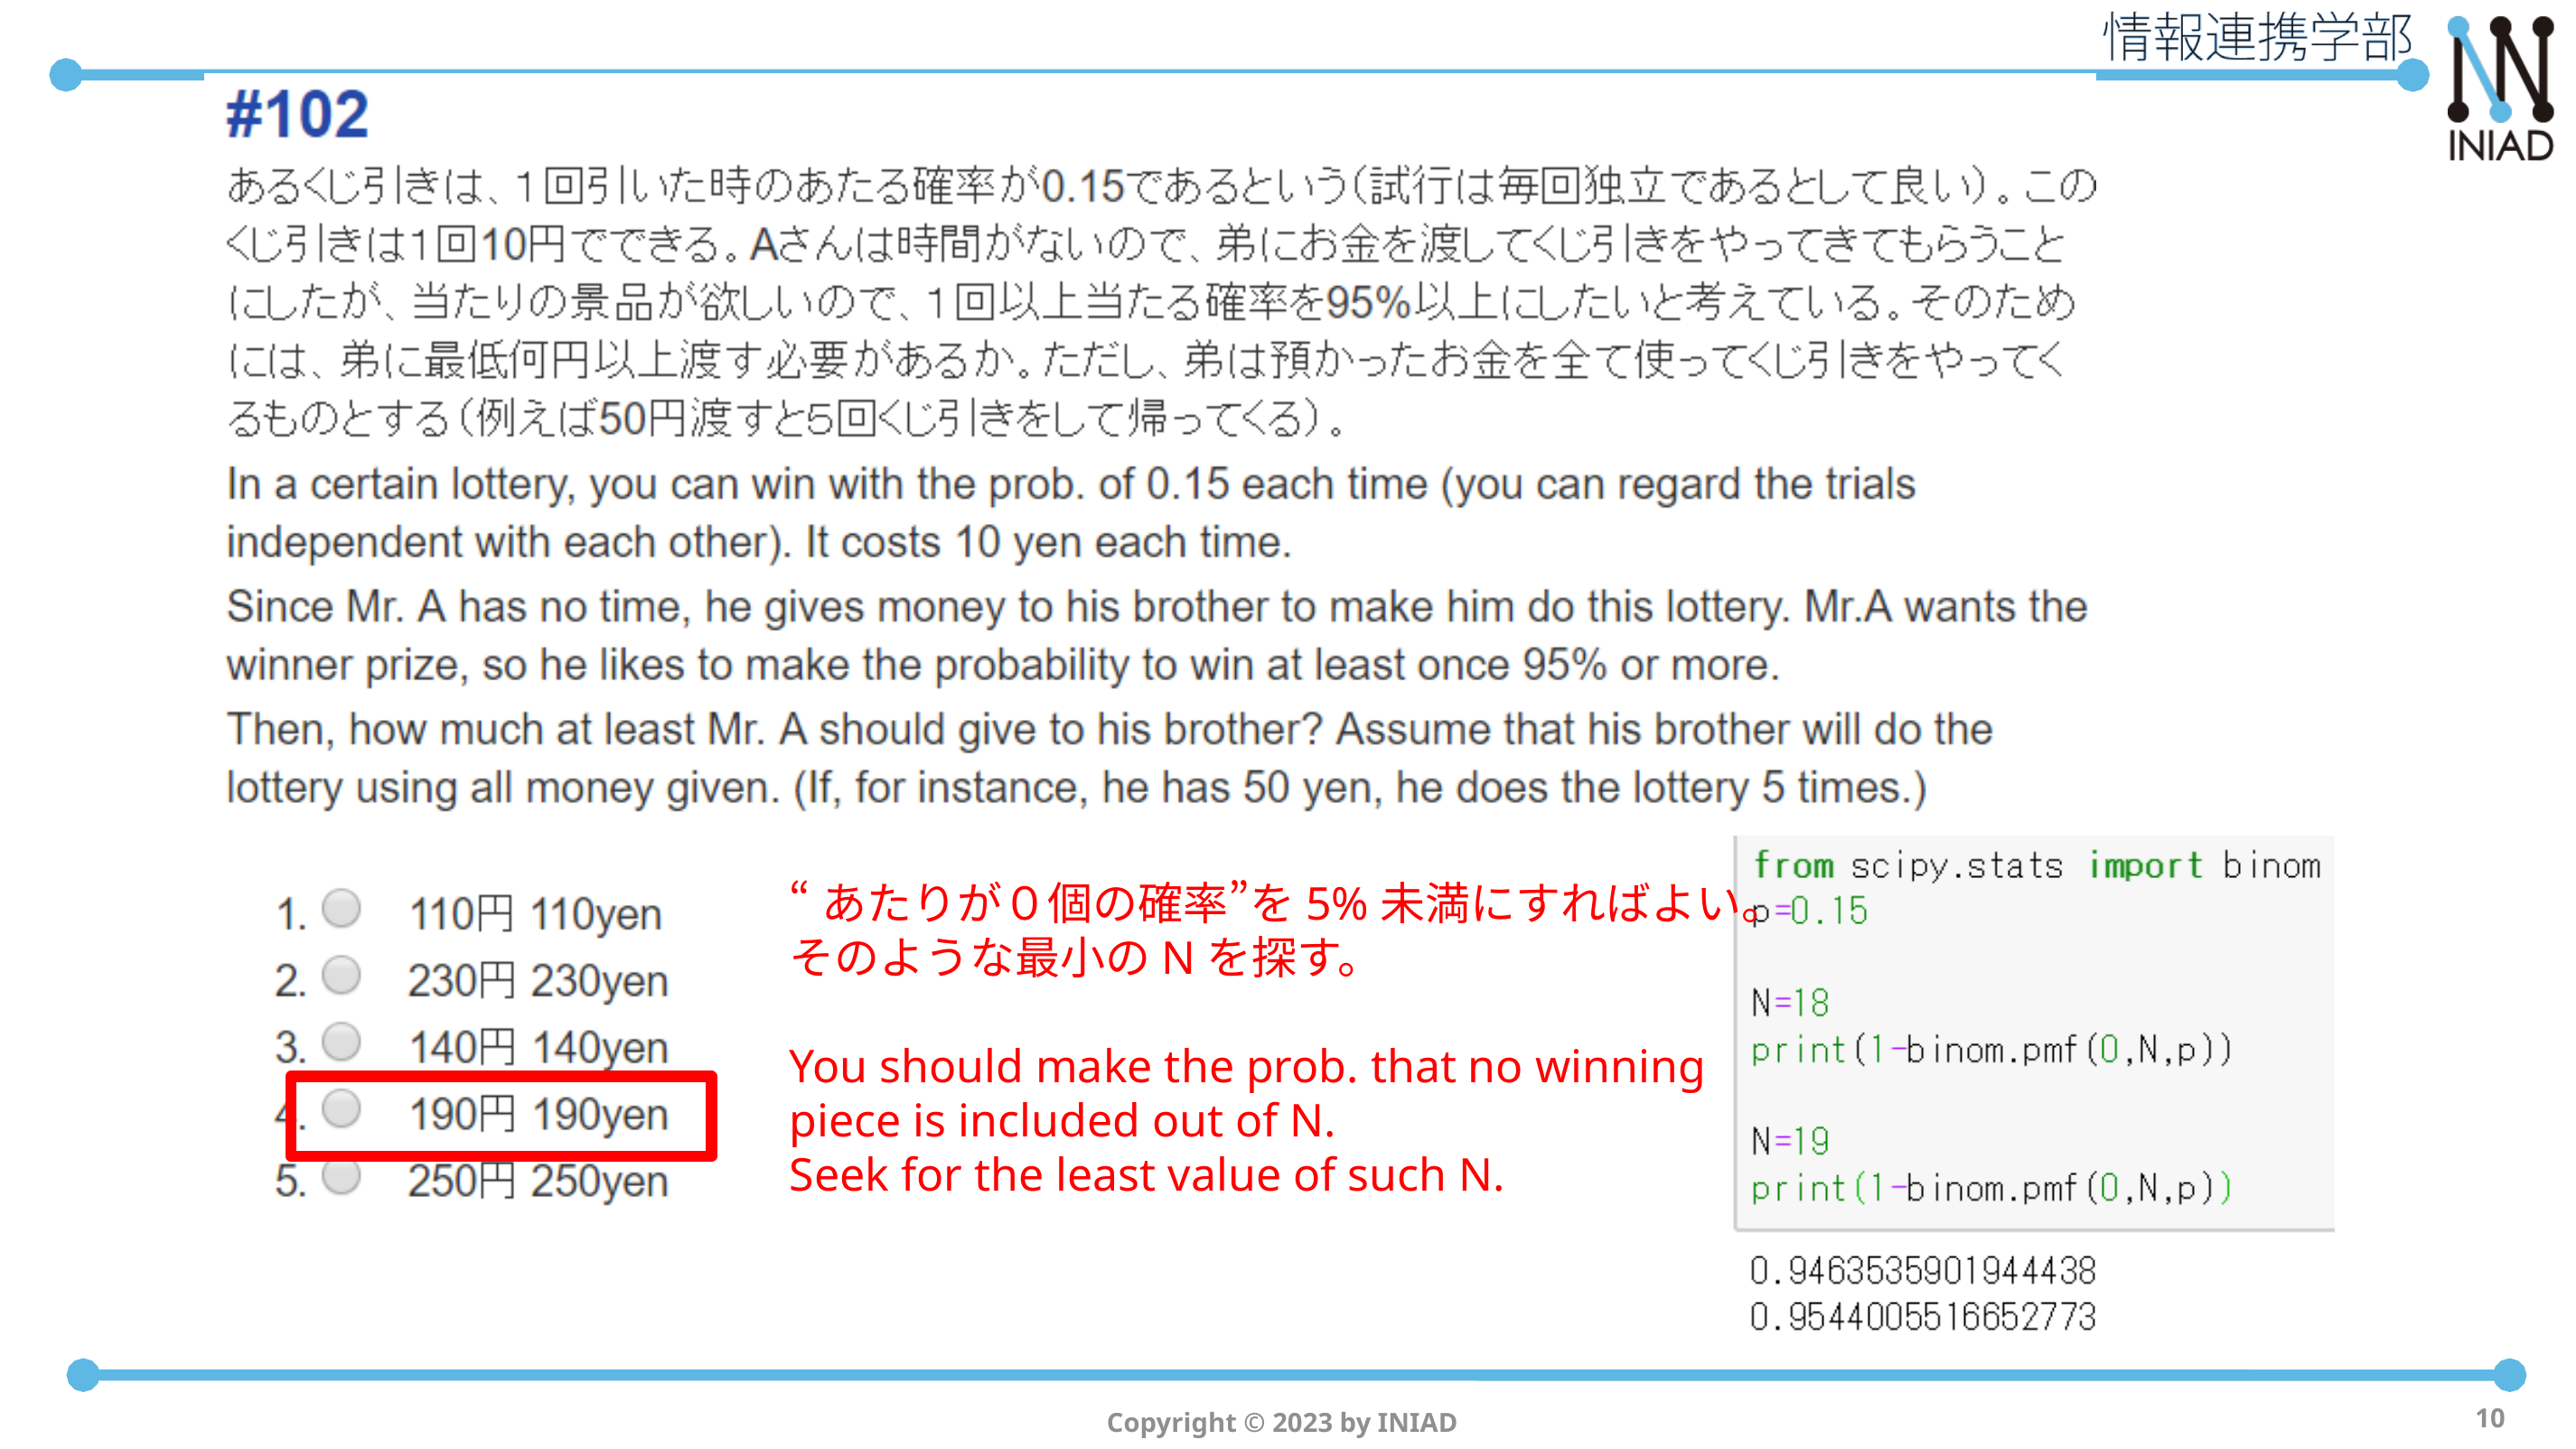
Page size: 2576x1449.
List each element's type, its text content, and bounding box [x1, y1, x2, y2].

slide_number 10 [2376, 1376, 2519, 1445]
picture [2448, 12, 2555, 170]
footer Copyright © 2023 by INIAD [59, 1374, 2506, 1445]
picture [203, 72, 2335, 1343]
